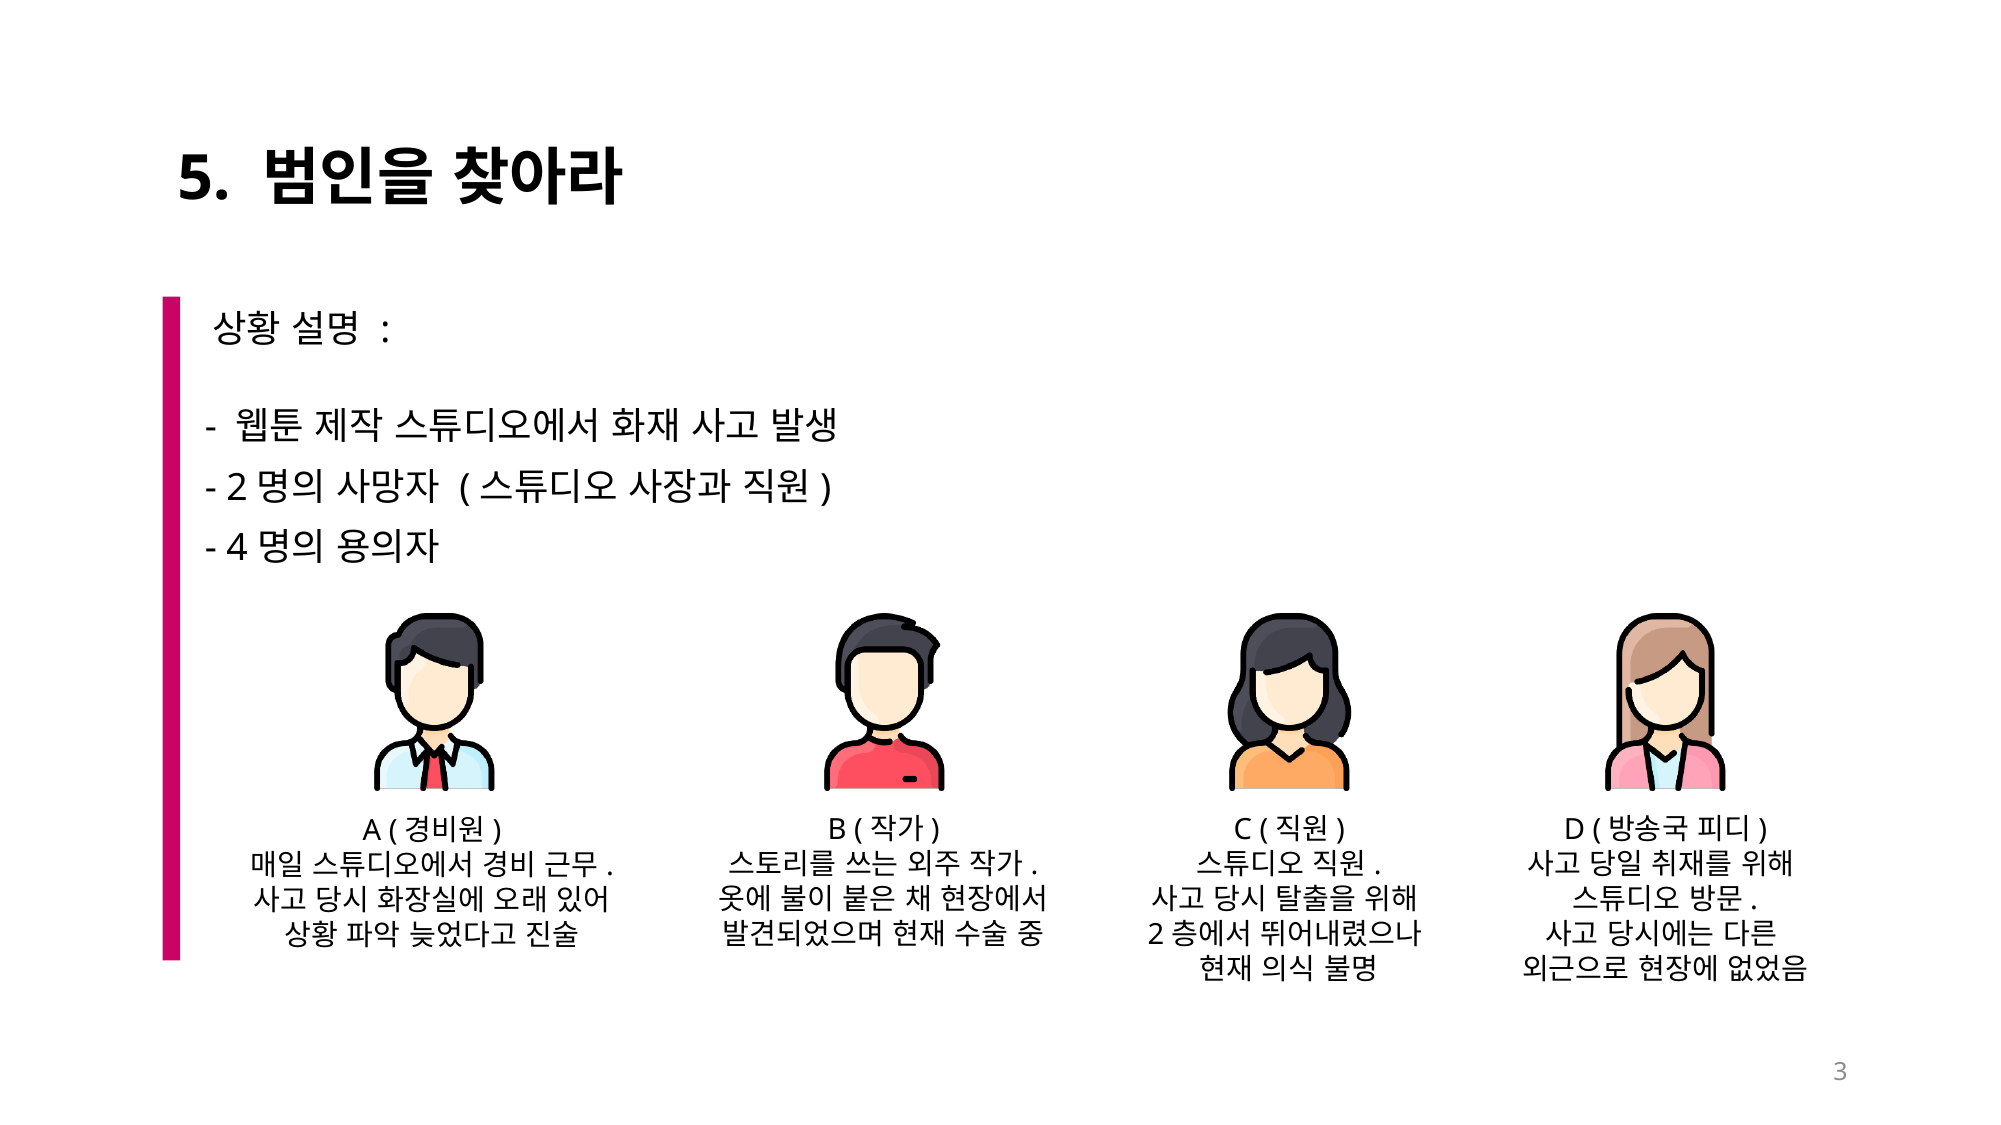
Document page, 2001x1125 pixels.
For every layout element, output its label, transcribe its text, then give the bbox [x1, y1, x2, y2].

slide_number 3 [1412, 1042, 1863, 1103]
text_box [162, 129, 1838, 996]
